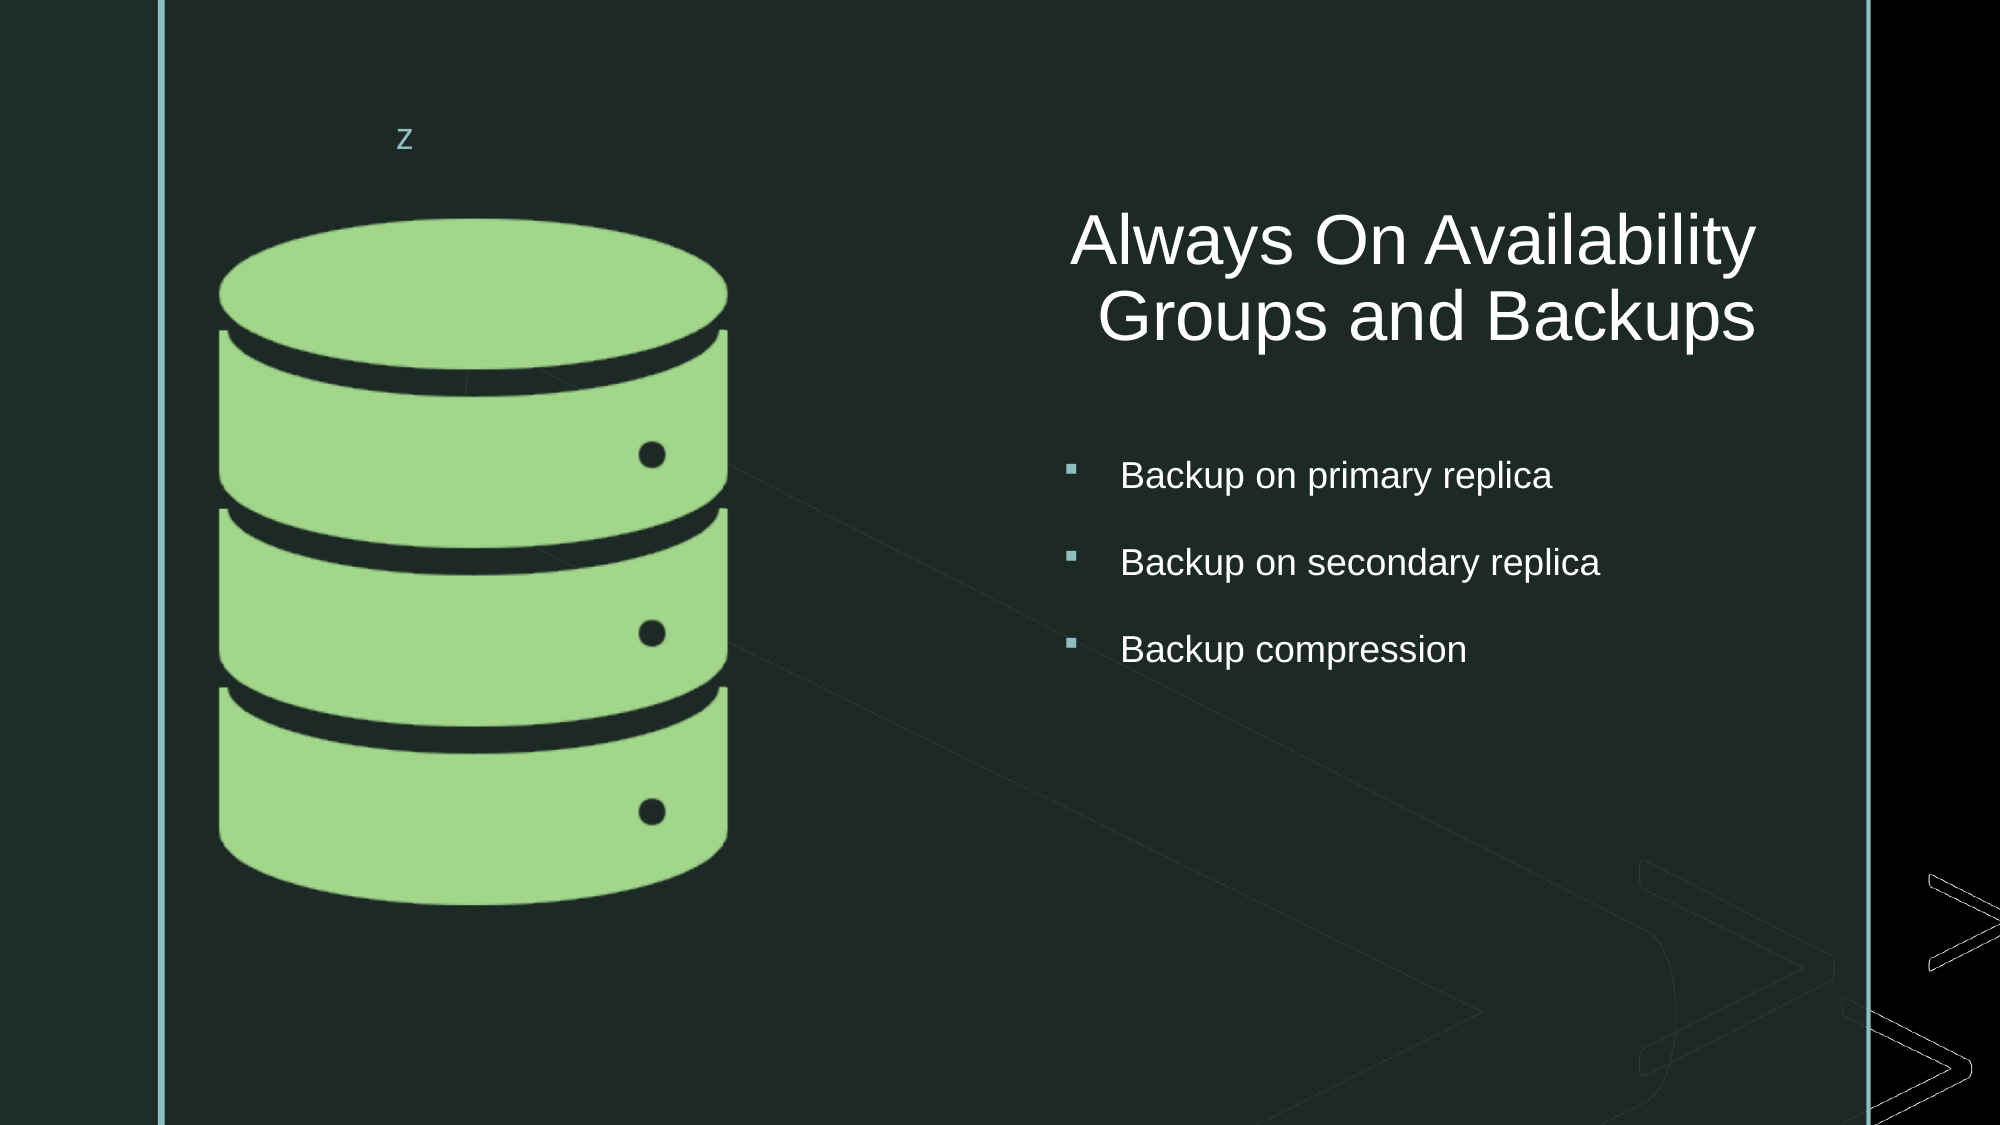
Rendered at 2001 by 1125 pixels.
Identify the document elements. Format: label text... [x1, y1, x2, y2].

picture [45, 133, 903, 992]
title Always On Availability Groups and Backups [1051, 82, 1773, 364]
picture [1871, 0, 2000, 1125]
list Backup on primary replica Backup on secondary replica Backup compression [1048, 434, 1777, 1043]
